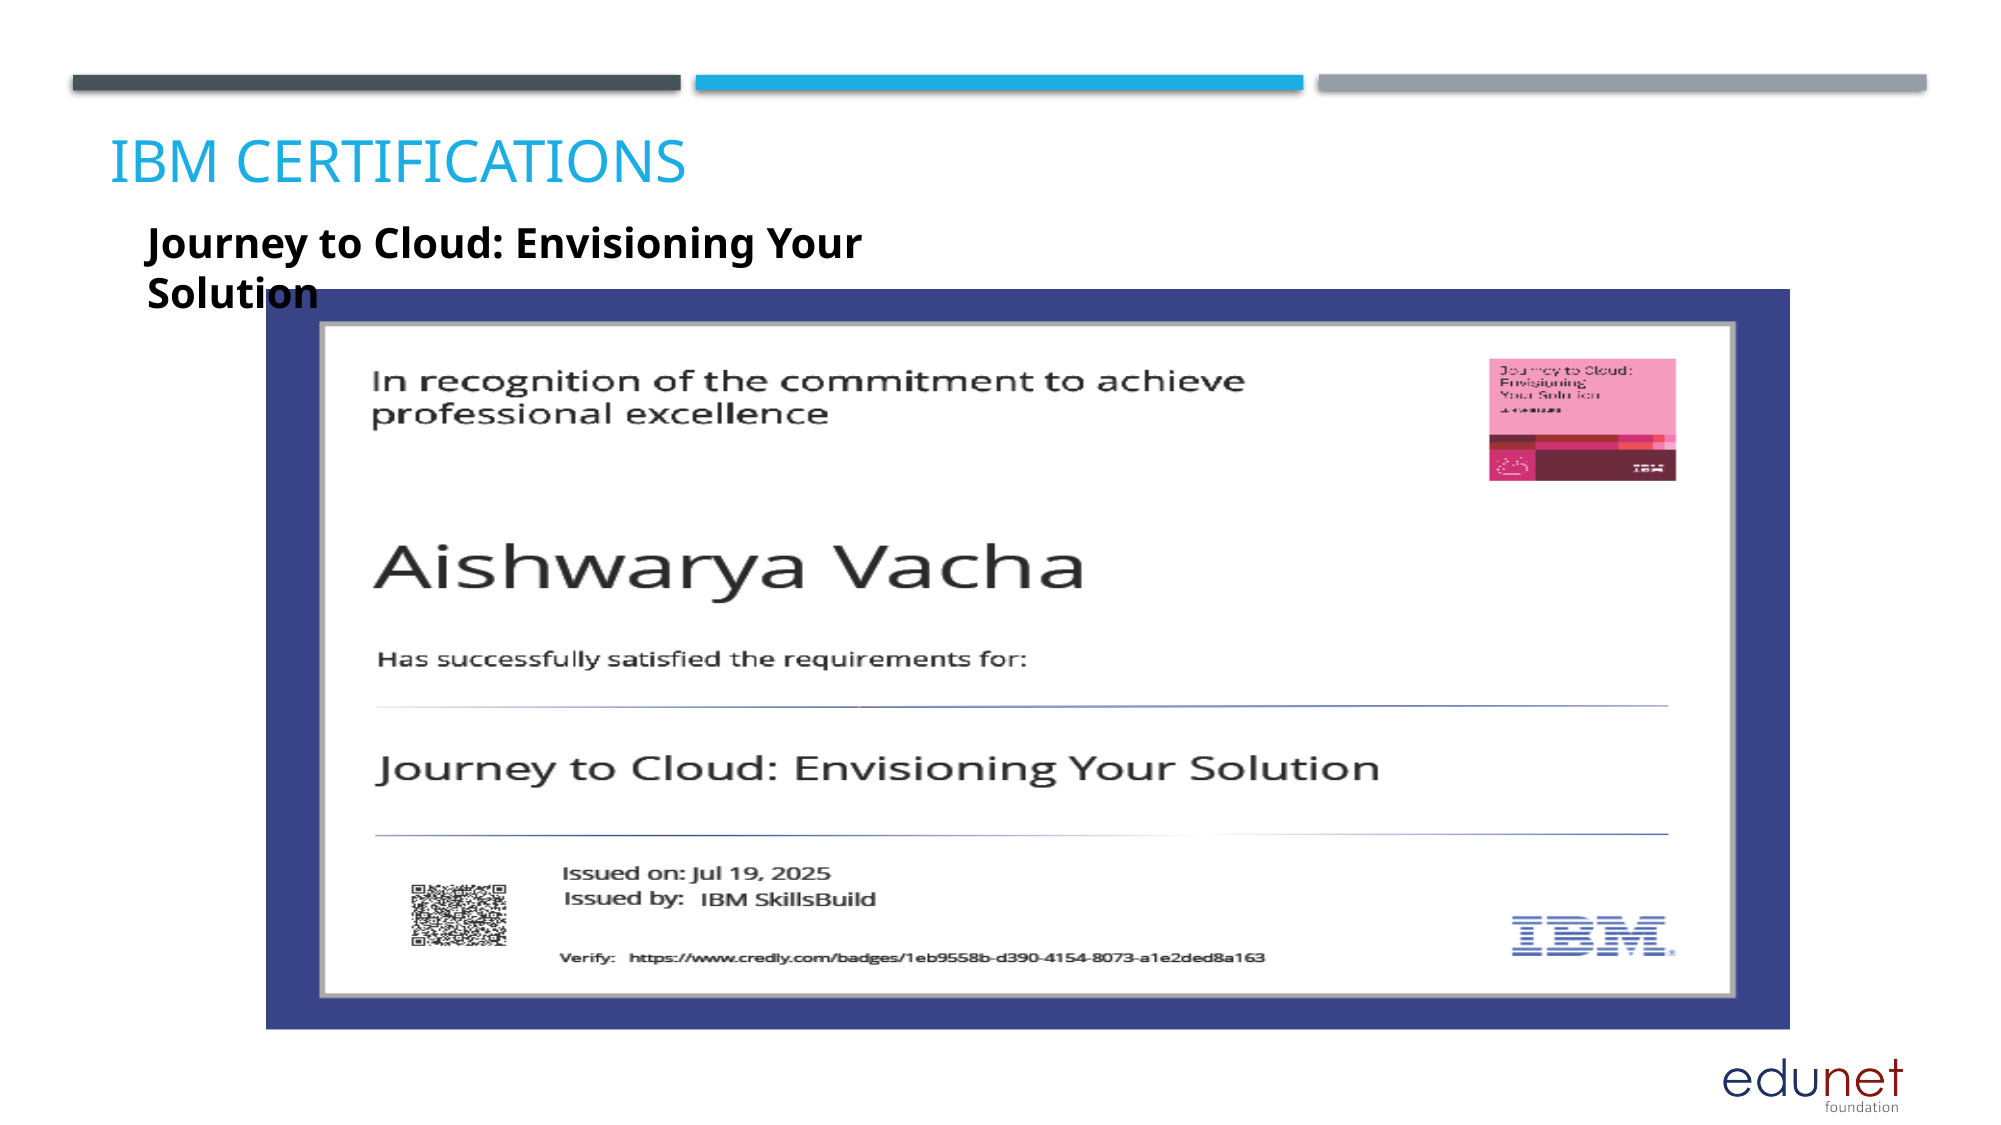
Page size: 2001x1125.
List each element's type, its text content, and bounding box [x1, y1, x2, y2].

picture [1719, 1056, 1905, 1116]
title IBM Certifications [95, 115, 1905, 203]
text_box Journey to Cloud: Envisioning Your Solution [132, 209, 933, 325]
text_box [265, 288, 1791, 1053]
